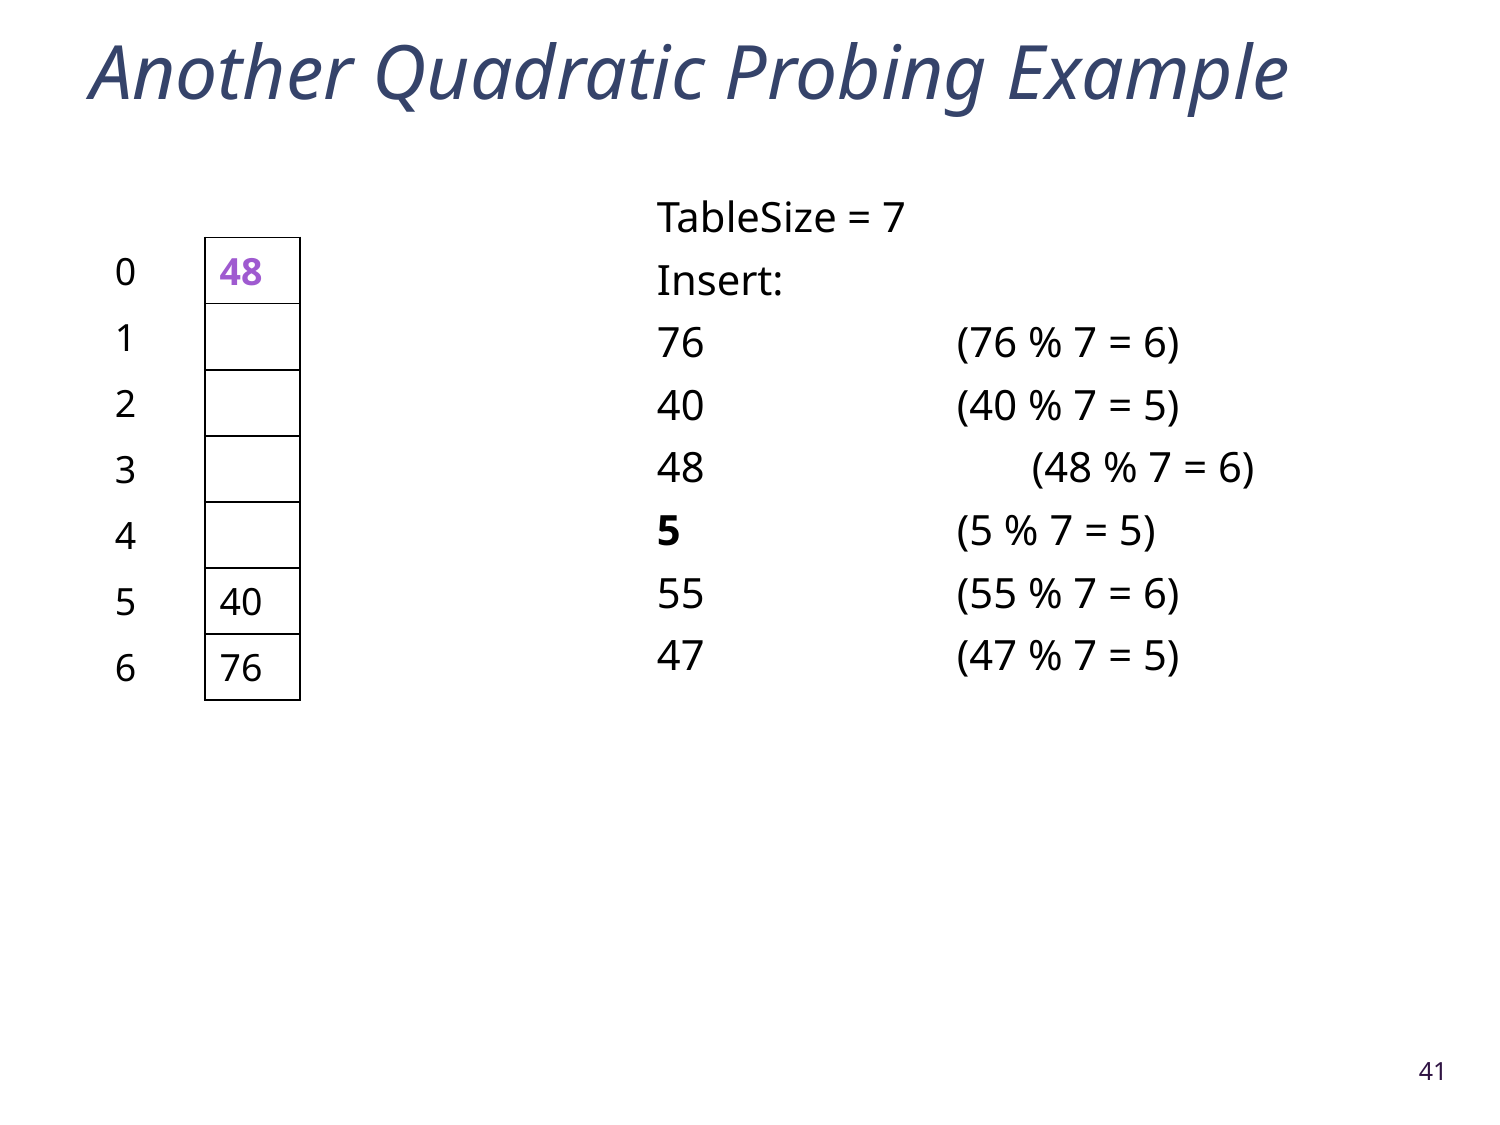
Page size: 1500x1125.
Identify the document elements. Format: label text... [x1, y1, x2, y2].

table_cell 40 [206, 569, 299, 633]
table_cell 76 [206, 635, 299, 699]
table_cell 5 [100, 568, 204, 634]
title Another Quadratic Probing Example [75, 24, 1463, 105]
table_header 0 [100, 238, 204, 304]
table_cell [206, 503, 299, 567]
table_cell 6 [100, 634, 204, 700]
table_cell [206, 437, 299, 501]
table_cell 4 [100, 502, 204, 568]
table_cell 2 [100, 370, 204, 436]
table_cell 1 [100, 304, 204, 370]
table_cell [206, 371, 299, 435]
text_box TableSize = 7 Insert: 76 (76 % 7 = 6) 40 (40 % 7 = 5) 48 (48 % 7 = 6) 5 (5 % 7 = 5) 55 (55 % 7 = 6) 47 (47 % 7 = 5) [642, 183, 1365, 874]
table_cell 3 [100, 436, 204, 502]
table_header 48 [206, 238, 299, 303]
table_cell [206, 304, 299, 369]
slide_number 41 [1333, 1042, 1463, 1103]
